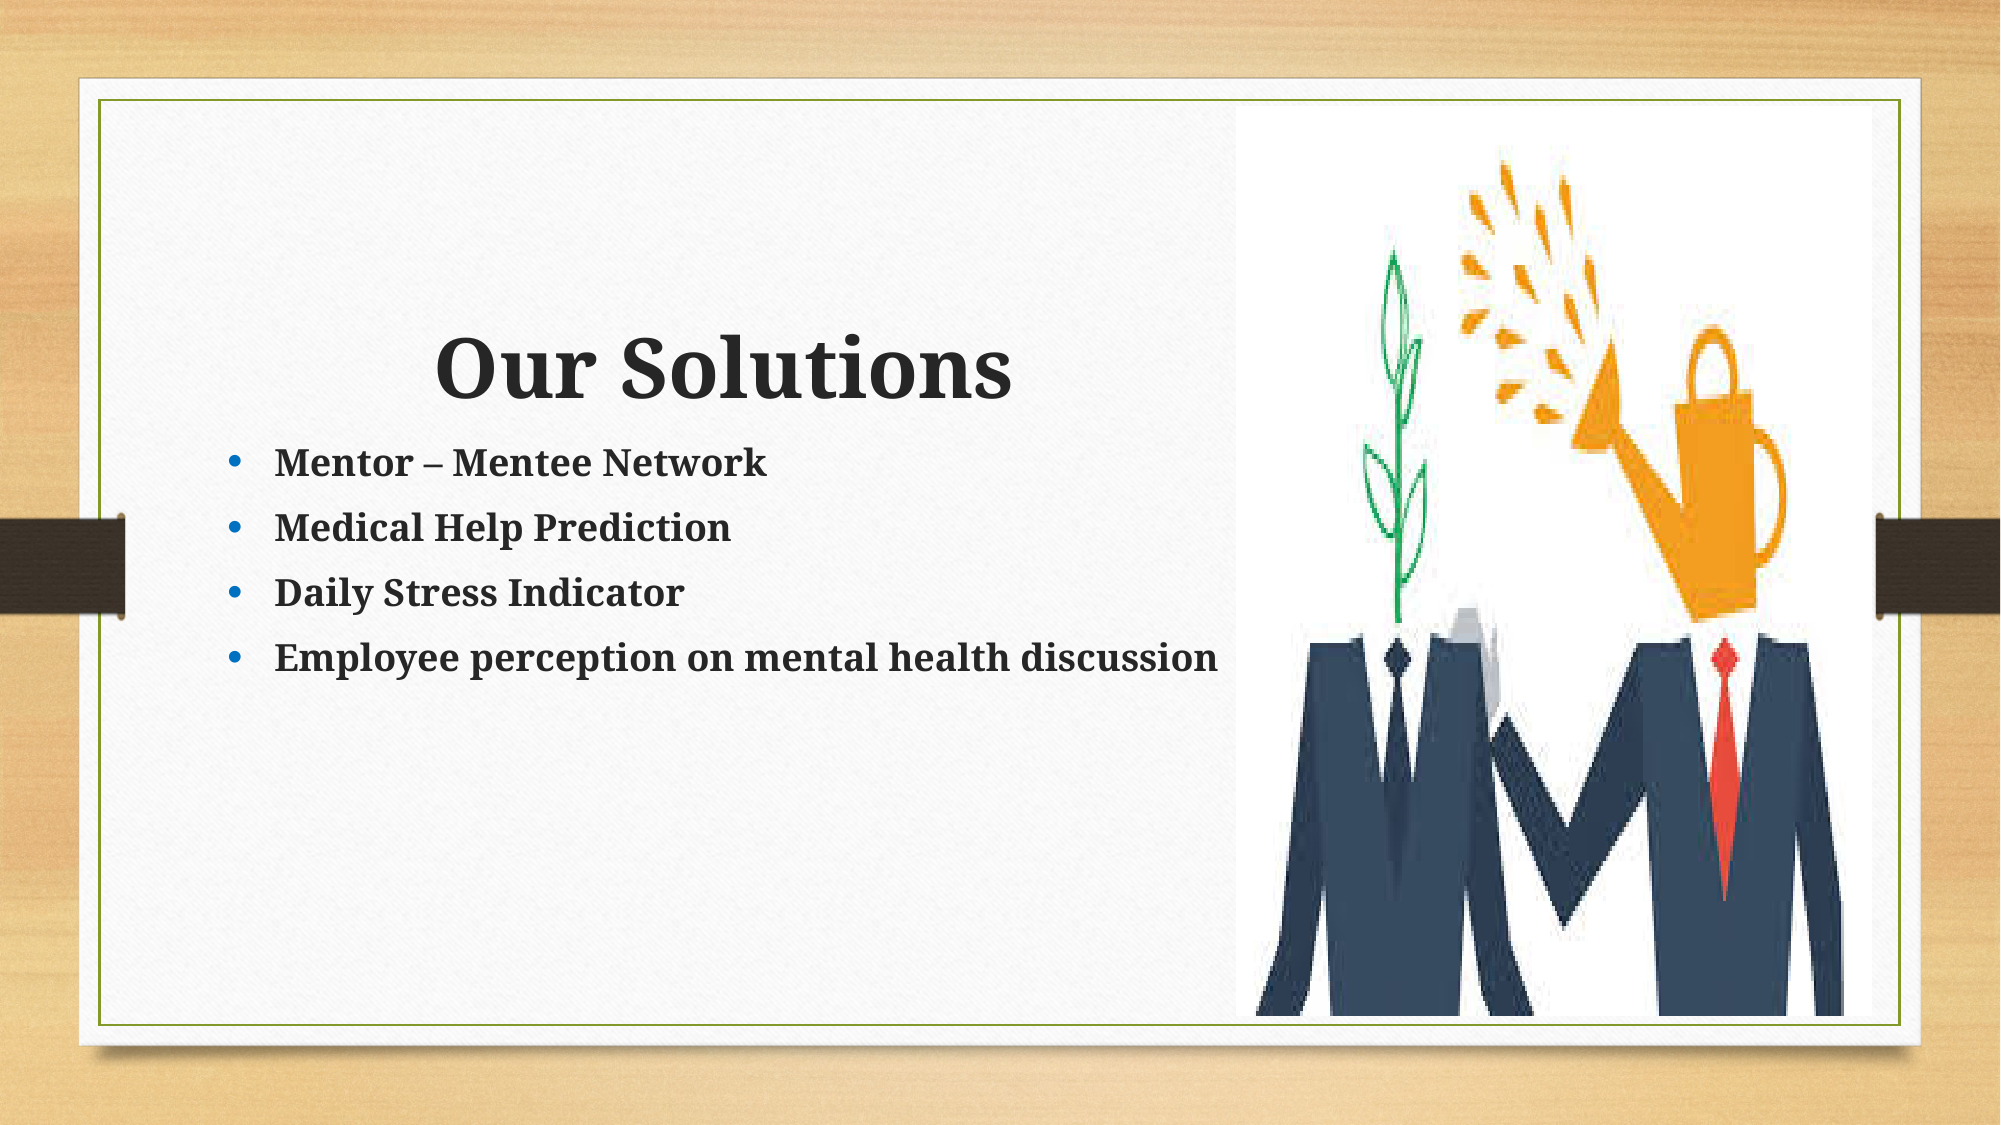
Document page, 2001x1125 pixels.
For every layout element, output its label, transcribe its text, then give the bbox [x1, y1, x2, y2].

title Our Solutions [212, 198, 1236, 424]
picture [0, 0, 2001, 1125]
list Mentor – Mentee Network Medical Help Prediction Daily Stress Indicator Employee perception on mental health discussion [212, 431, 1236, 955]
